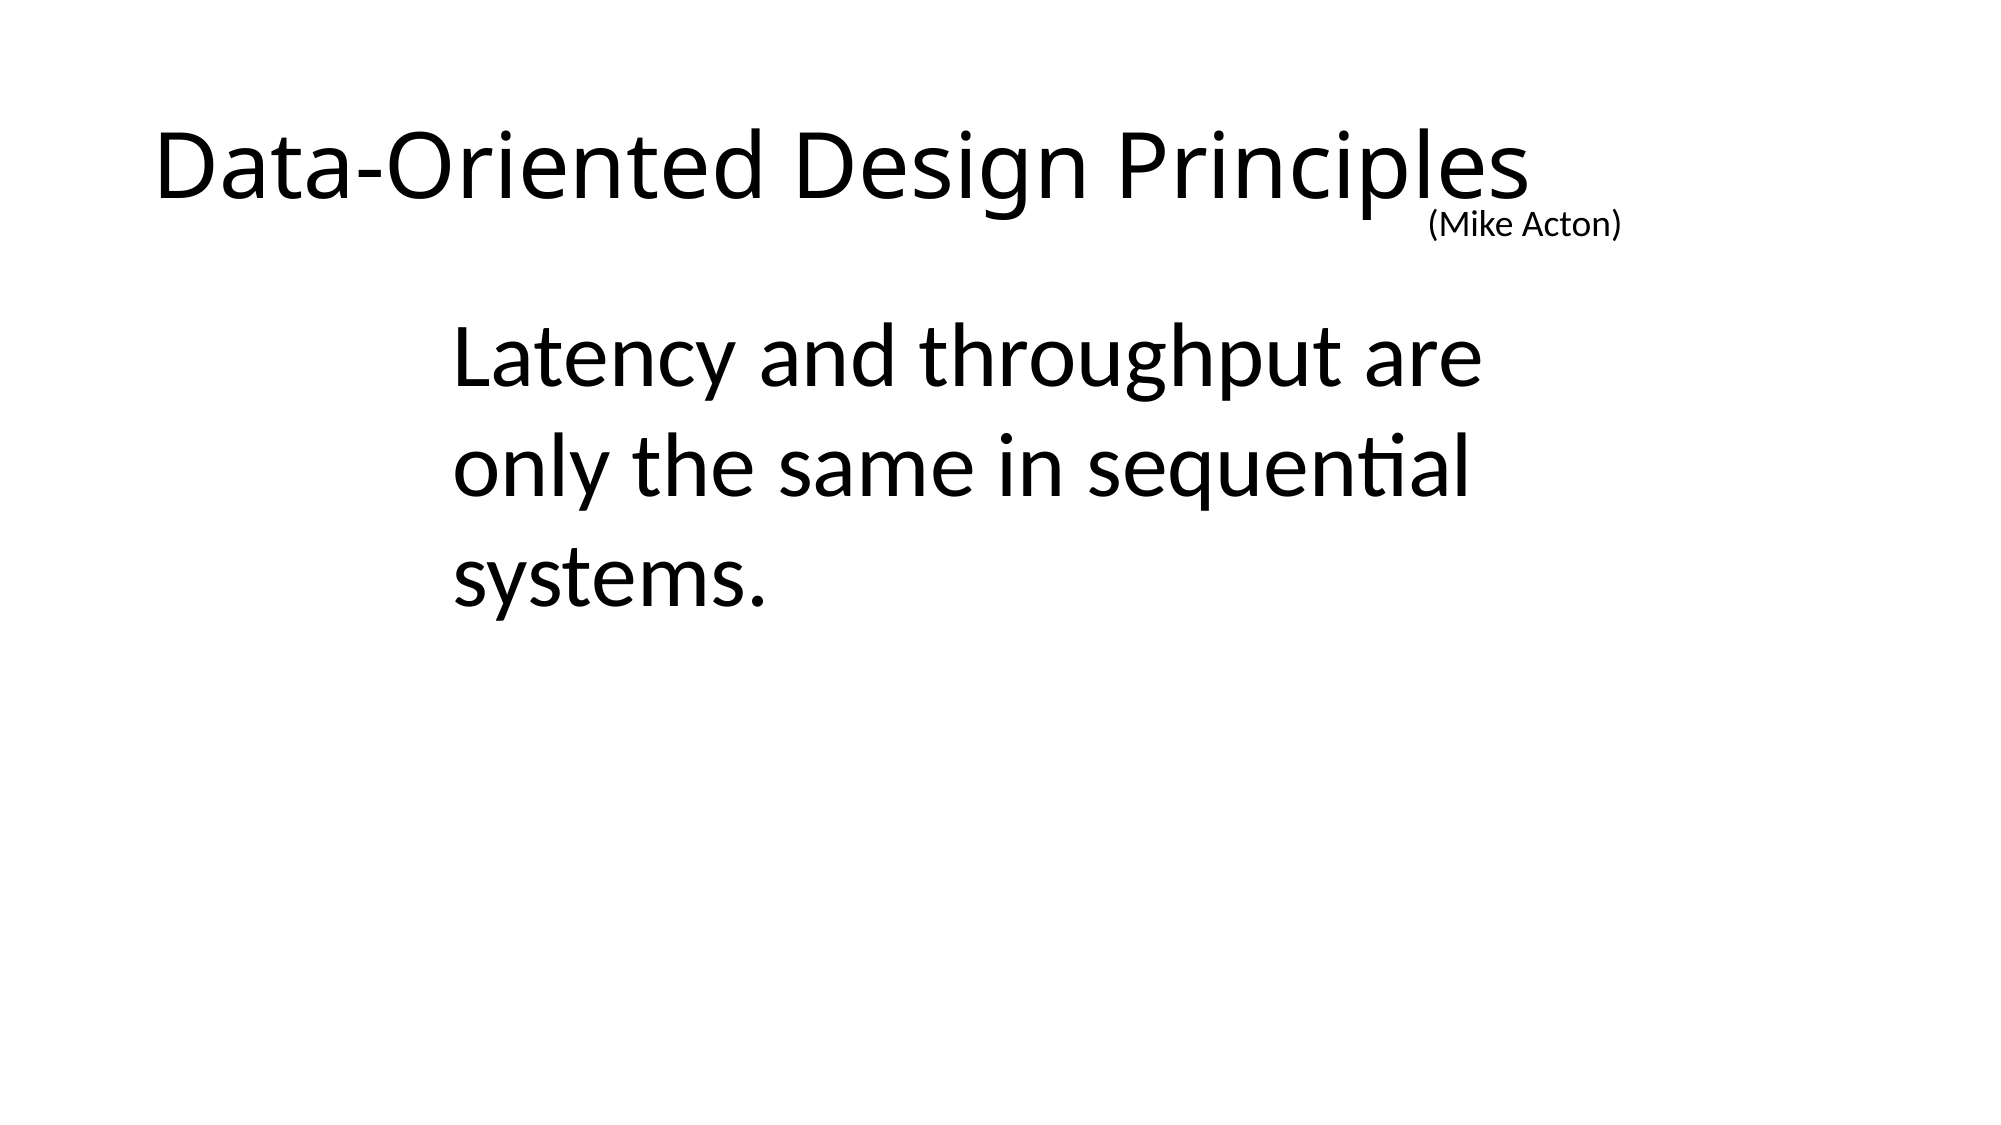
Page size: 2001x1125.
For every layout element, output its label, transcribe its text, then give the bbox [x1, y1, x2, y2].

title Data-Oriented Design Principles [137, 59, 1863, 278]
text_box Latency and throughput are only the same in sequential systems. [437, 287, 1538, 633]
text_box (Mike Acton) [1412, 191, 1813, 252]
